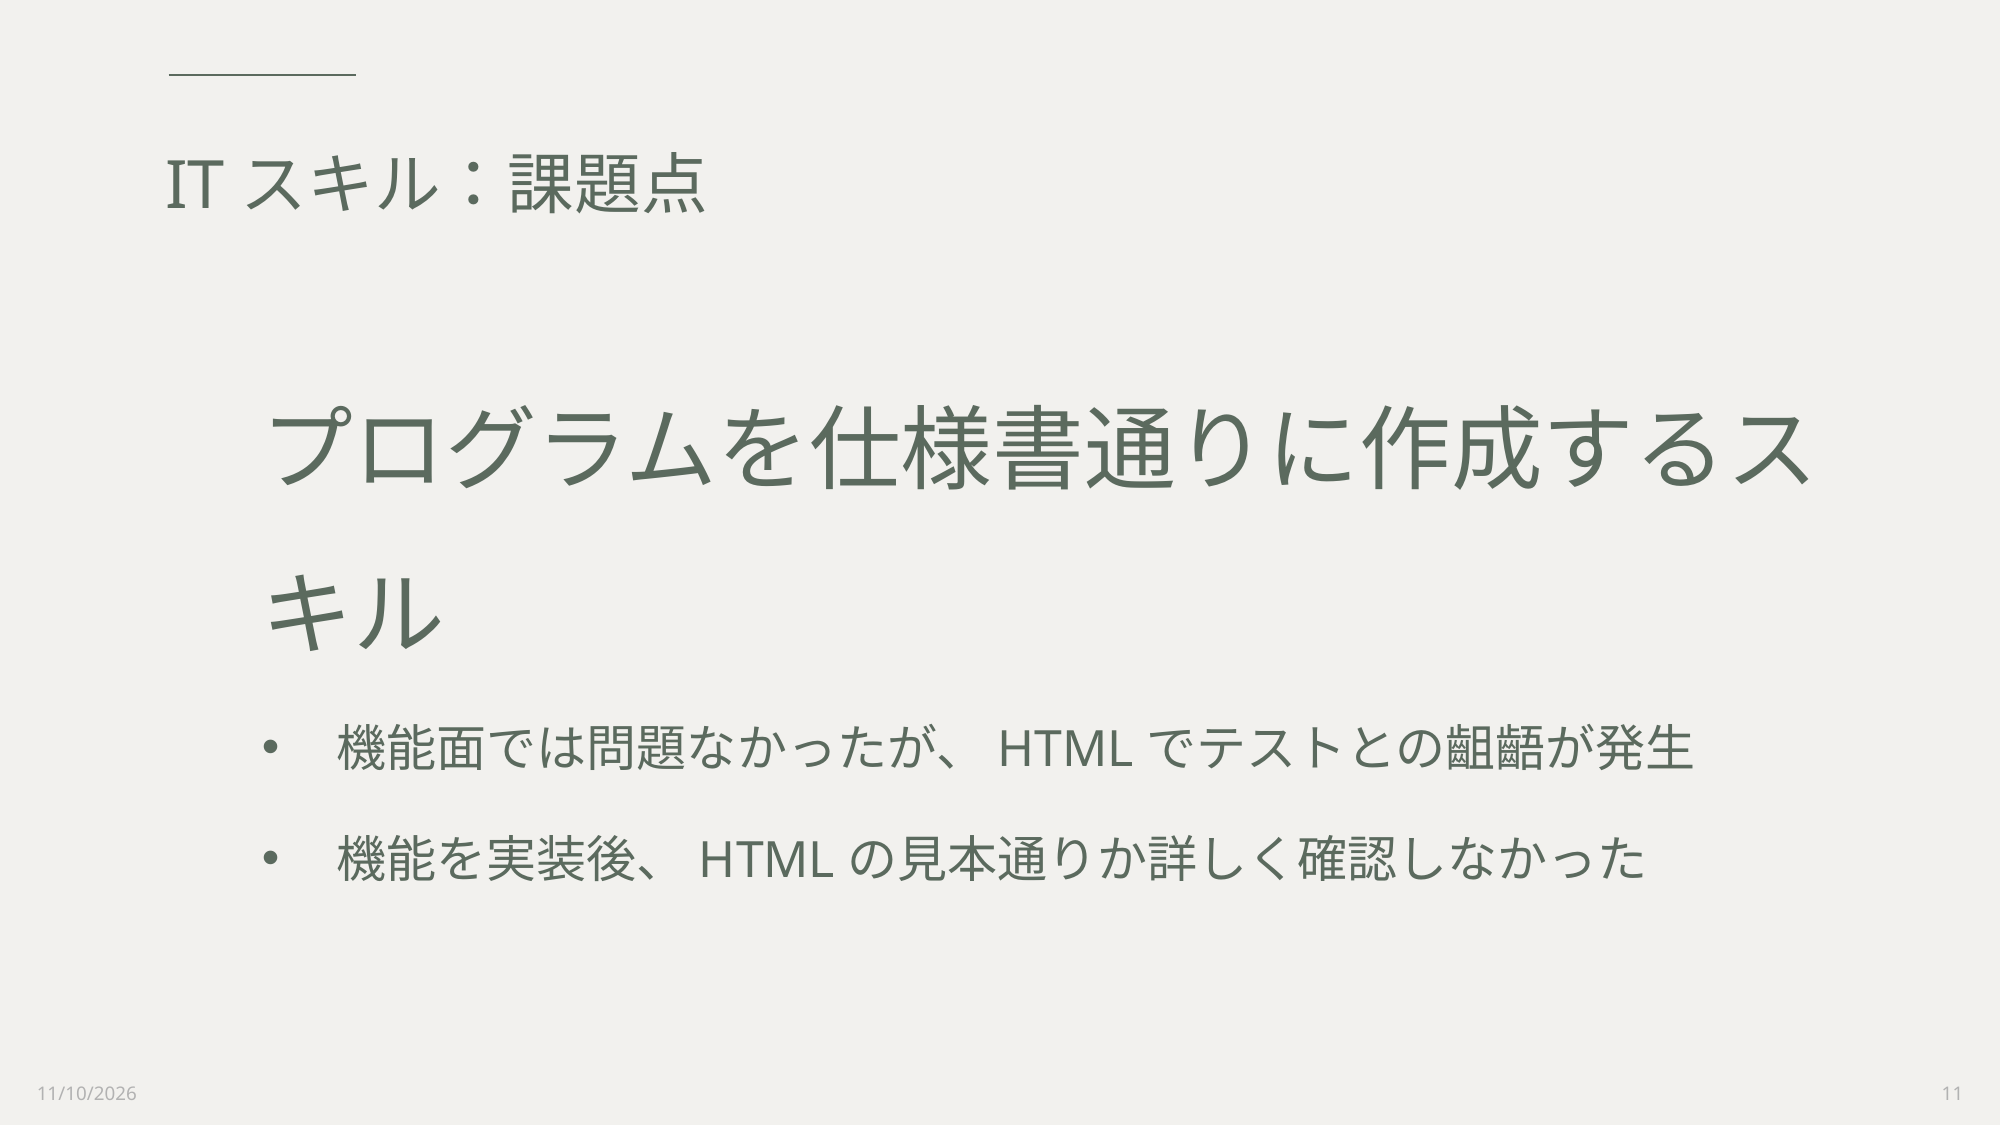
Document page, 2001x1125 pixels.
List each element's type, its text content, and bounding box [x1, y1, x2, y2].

slide_number 11 [1528, 1064, 1979, 1124]
title ITスキル：課題点 [150, 143, 1000, 328]
text_box [402, 695, 1598, 849]
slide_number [21, 1064, 472, 1124]
list プログラムを仕様書通りに作成するスキル 機能面では問題なかったが、HTMLでテストとの齟齬が発生 機能を実装後、HTMLの見本通りか詳しく確認しなかった [246, 327, 1877, 917]
